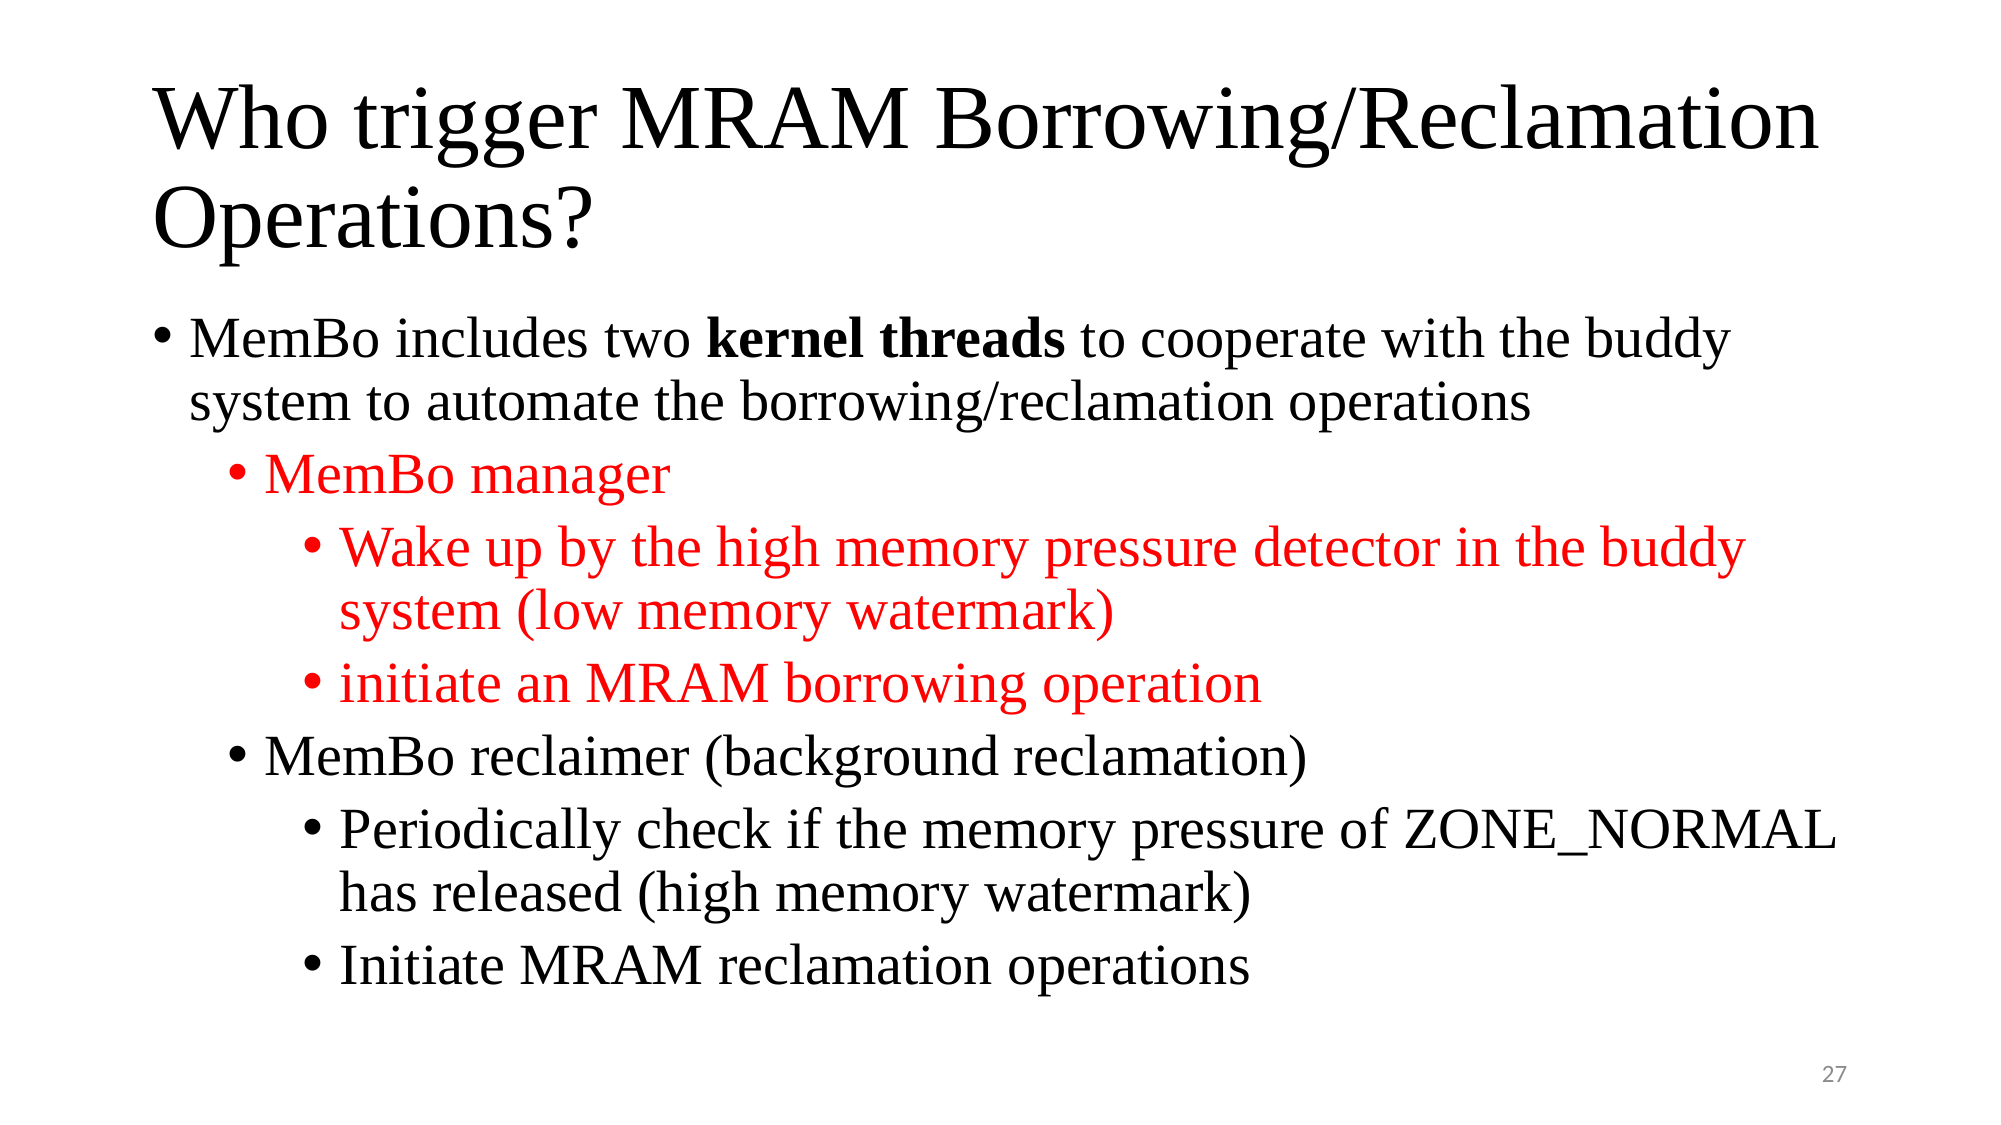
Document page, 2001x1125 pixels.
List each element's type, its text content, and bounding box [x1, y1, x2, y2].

title Who trigger MRAM Borrowing/Reclamation Operations? [137, 59, 1863, 278]
list MemBo includes two kernel threads to cooperate with the buddy system to automate the borrowing/reclamation operations MemBo manager Wake up by the high memory pressure detector in the buddy system (low memory watermark) initiate an MRAM borrowing operation MemBo reclaimer (background reclamation) Periodically check if the memory pressure of ZONE_NORMAL has released (high memory watermark) Initiate MRAM reclamation operations [137, 299, 1922, 1030]
slide_number 27 [1412, 1042, 1863, 1103]
